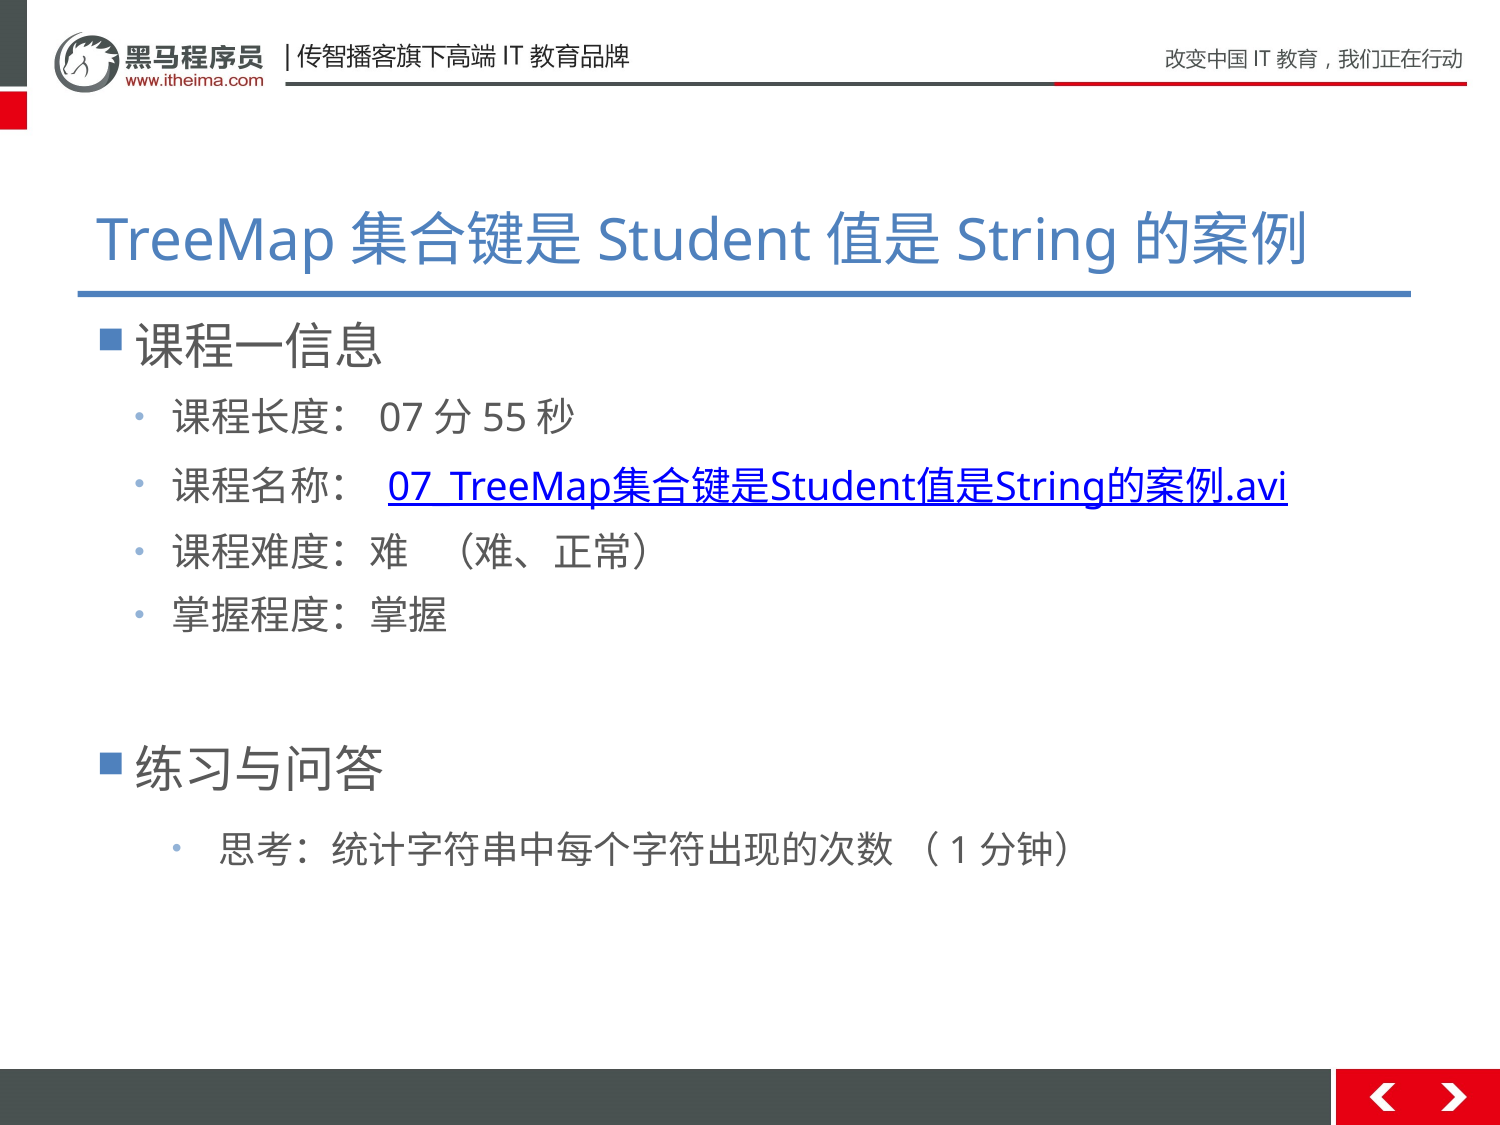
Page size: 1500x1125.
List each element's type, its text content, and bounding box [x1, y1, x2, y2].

picture [0, 0, 1500, 1125]
title TreeMap集合键是Student值是String的案例 [81, 162, 1416, 280]
list 课程一信息 课程长度：07分55秒 课程名称： 07_TreeMap集合键是Student值是String的案例.avi 课程难度：难 （难、正常） 掌握程度：掌握 练习与问答 思考：统计字符串中每个字符出现的次数 （1分钟） [81, 313, 1416, 1049]
